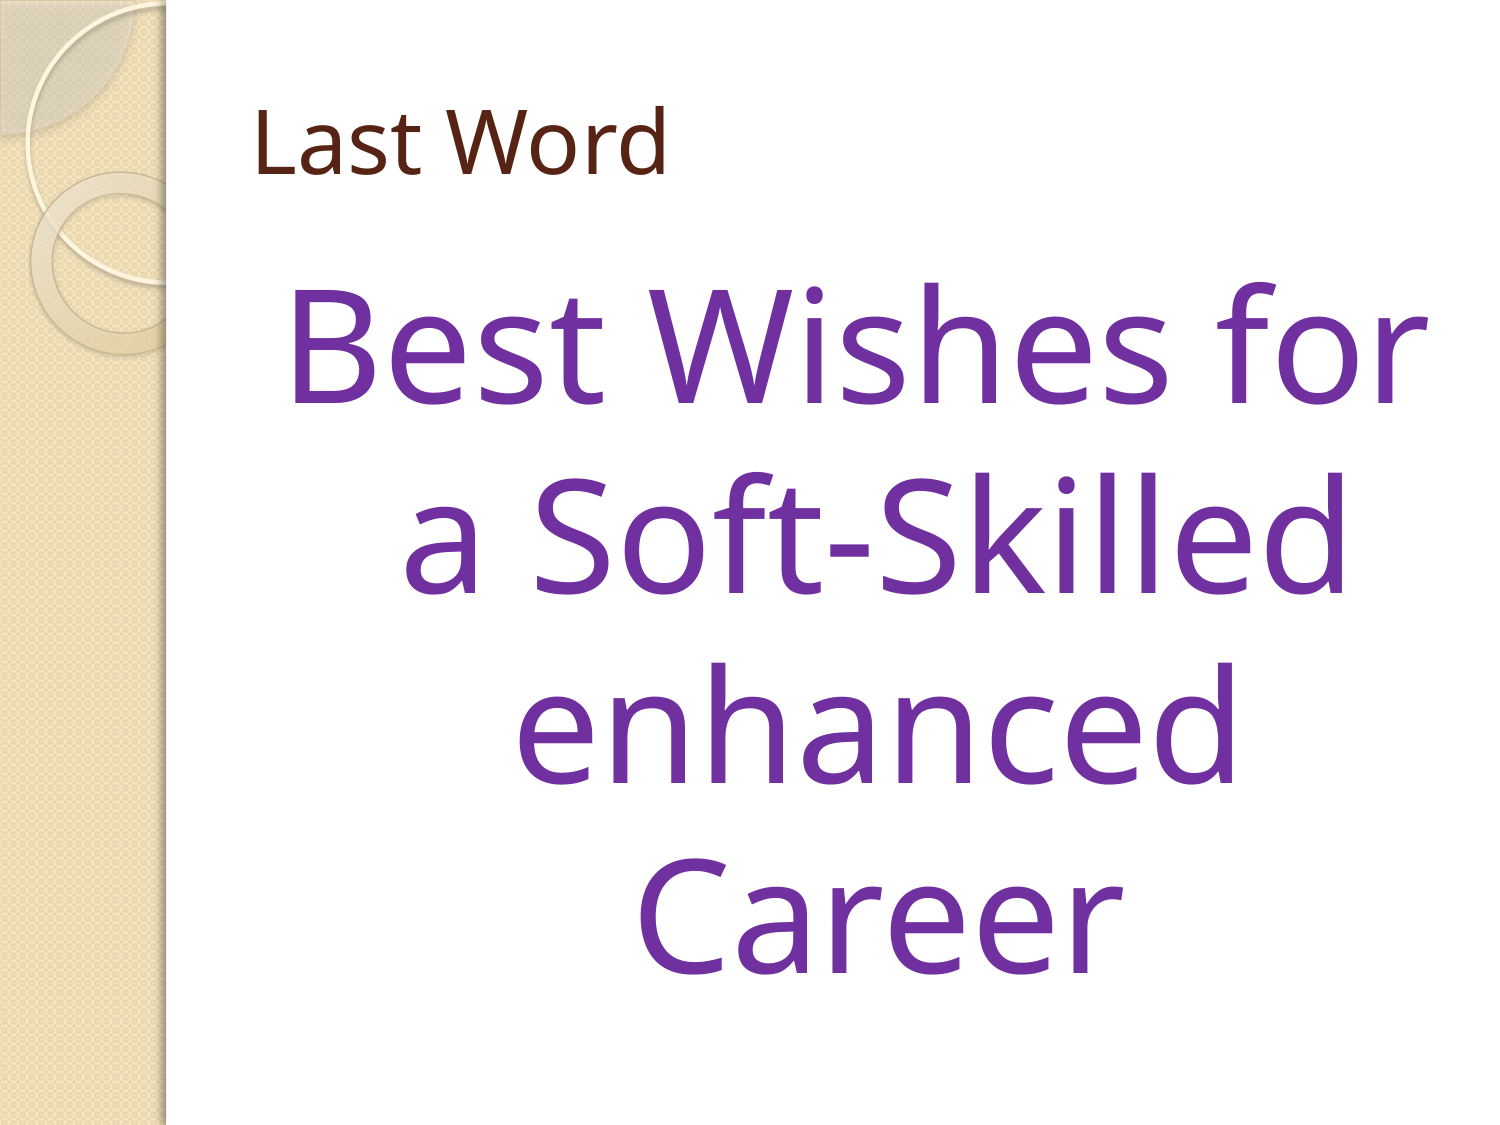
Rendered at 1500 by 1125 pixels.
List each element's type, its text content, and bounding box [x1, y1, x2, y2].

list Best Wishes for a Soft-Skilled enhanced Career [235, 237, 1466, 1025]
title Last Word [235, 45, 1466, 233]
